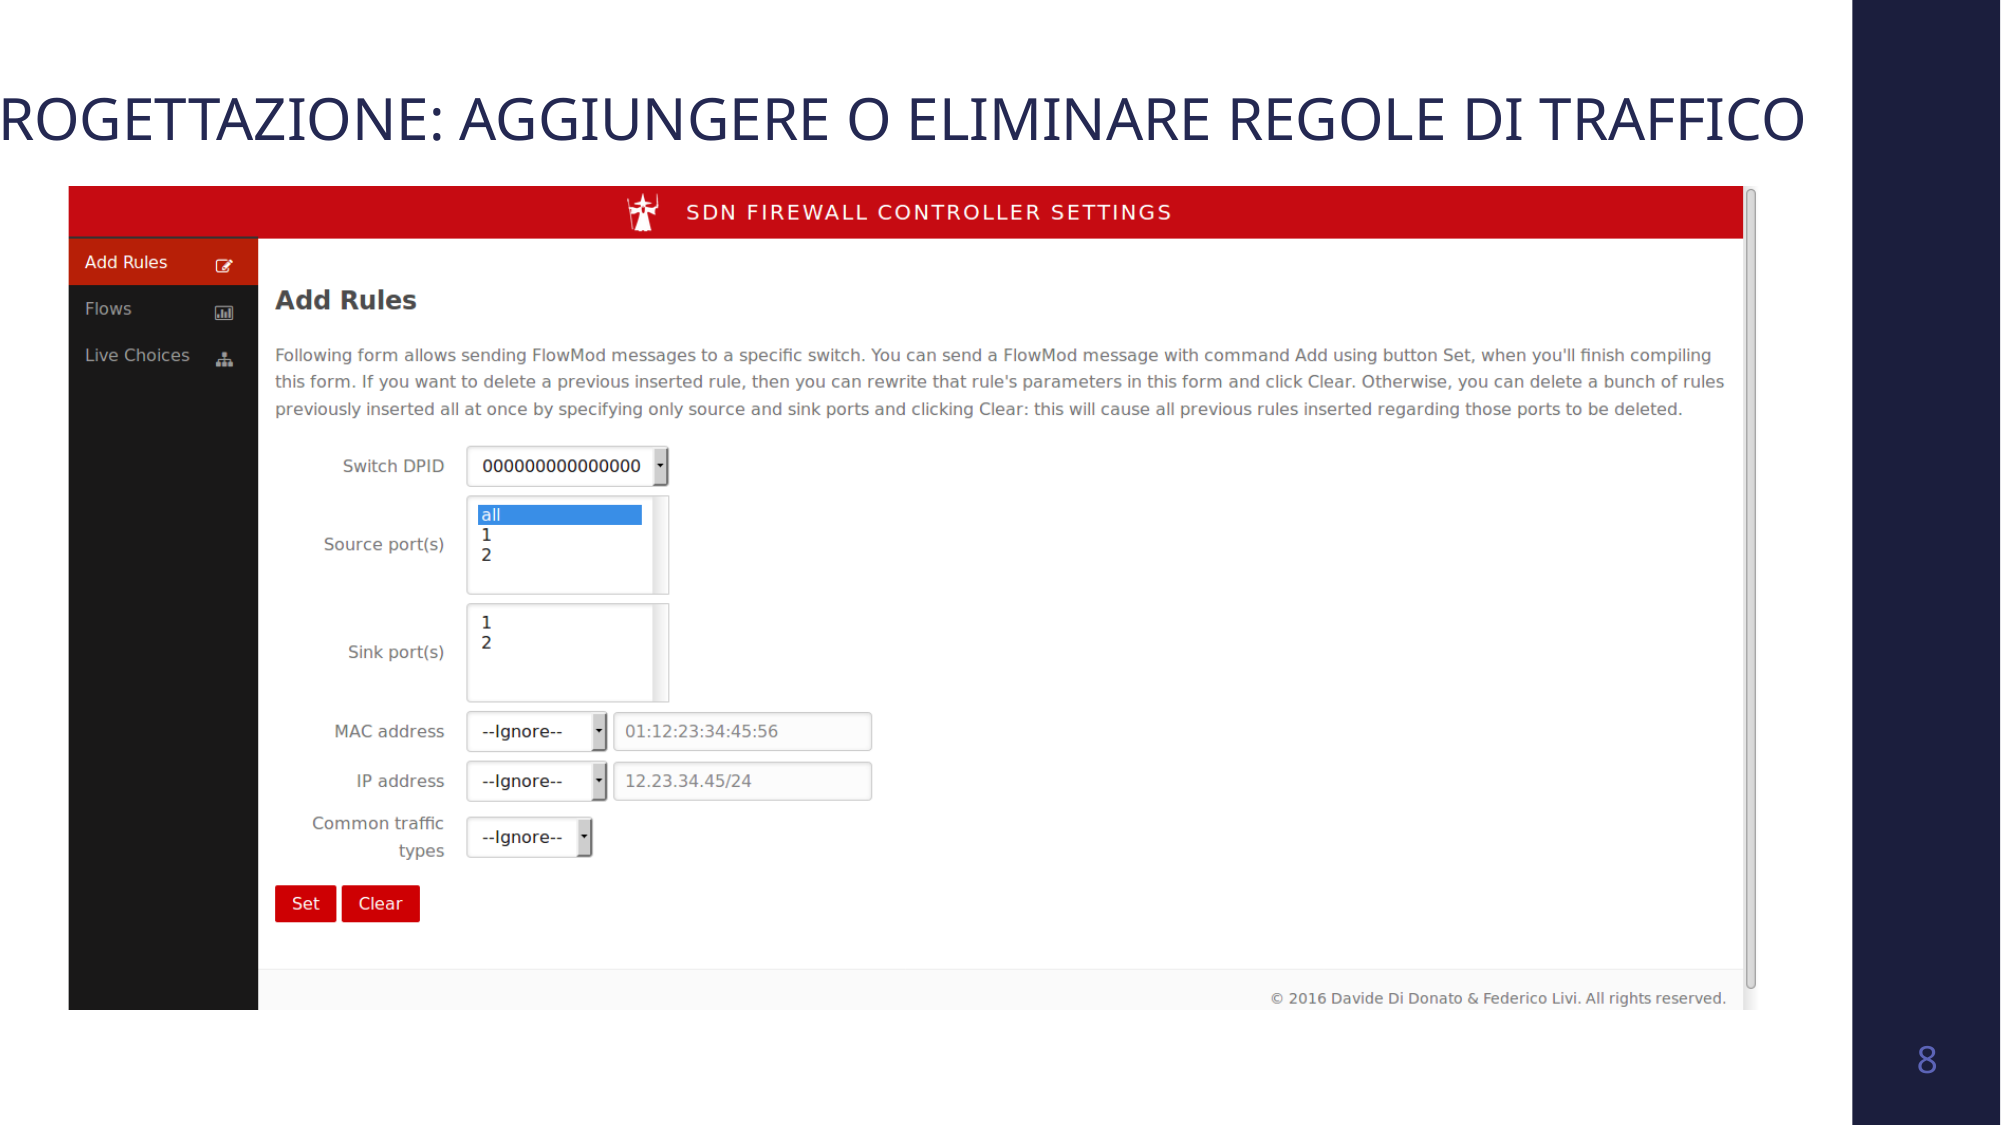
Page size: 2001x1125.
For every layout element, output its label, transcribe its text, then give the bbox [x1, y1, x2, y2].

slide_number 8 [1852, 1012, 2000, 1110]
picture [68, 186, 1759, 1010]
text_box PROGETTAZIONE: AGGIUNGERE O ELIMINARE REGOLE DI TRAFFICO [0, 75, 1823, 160]
